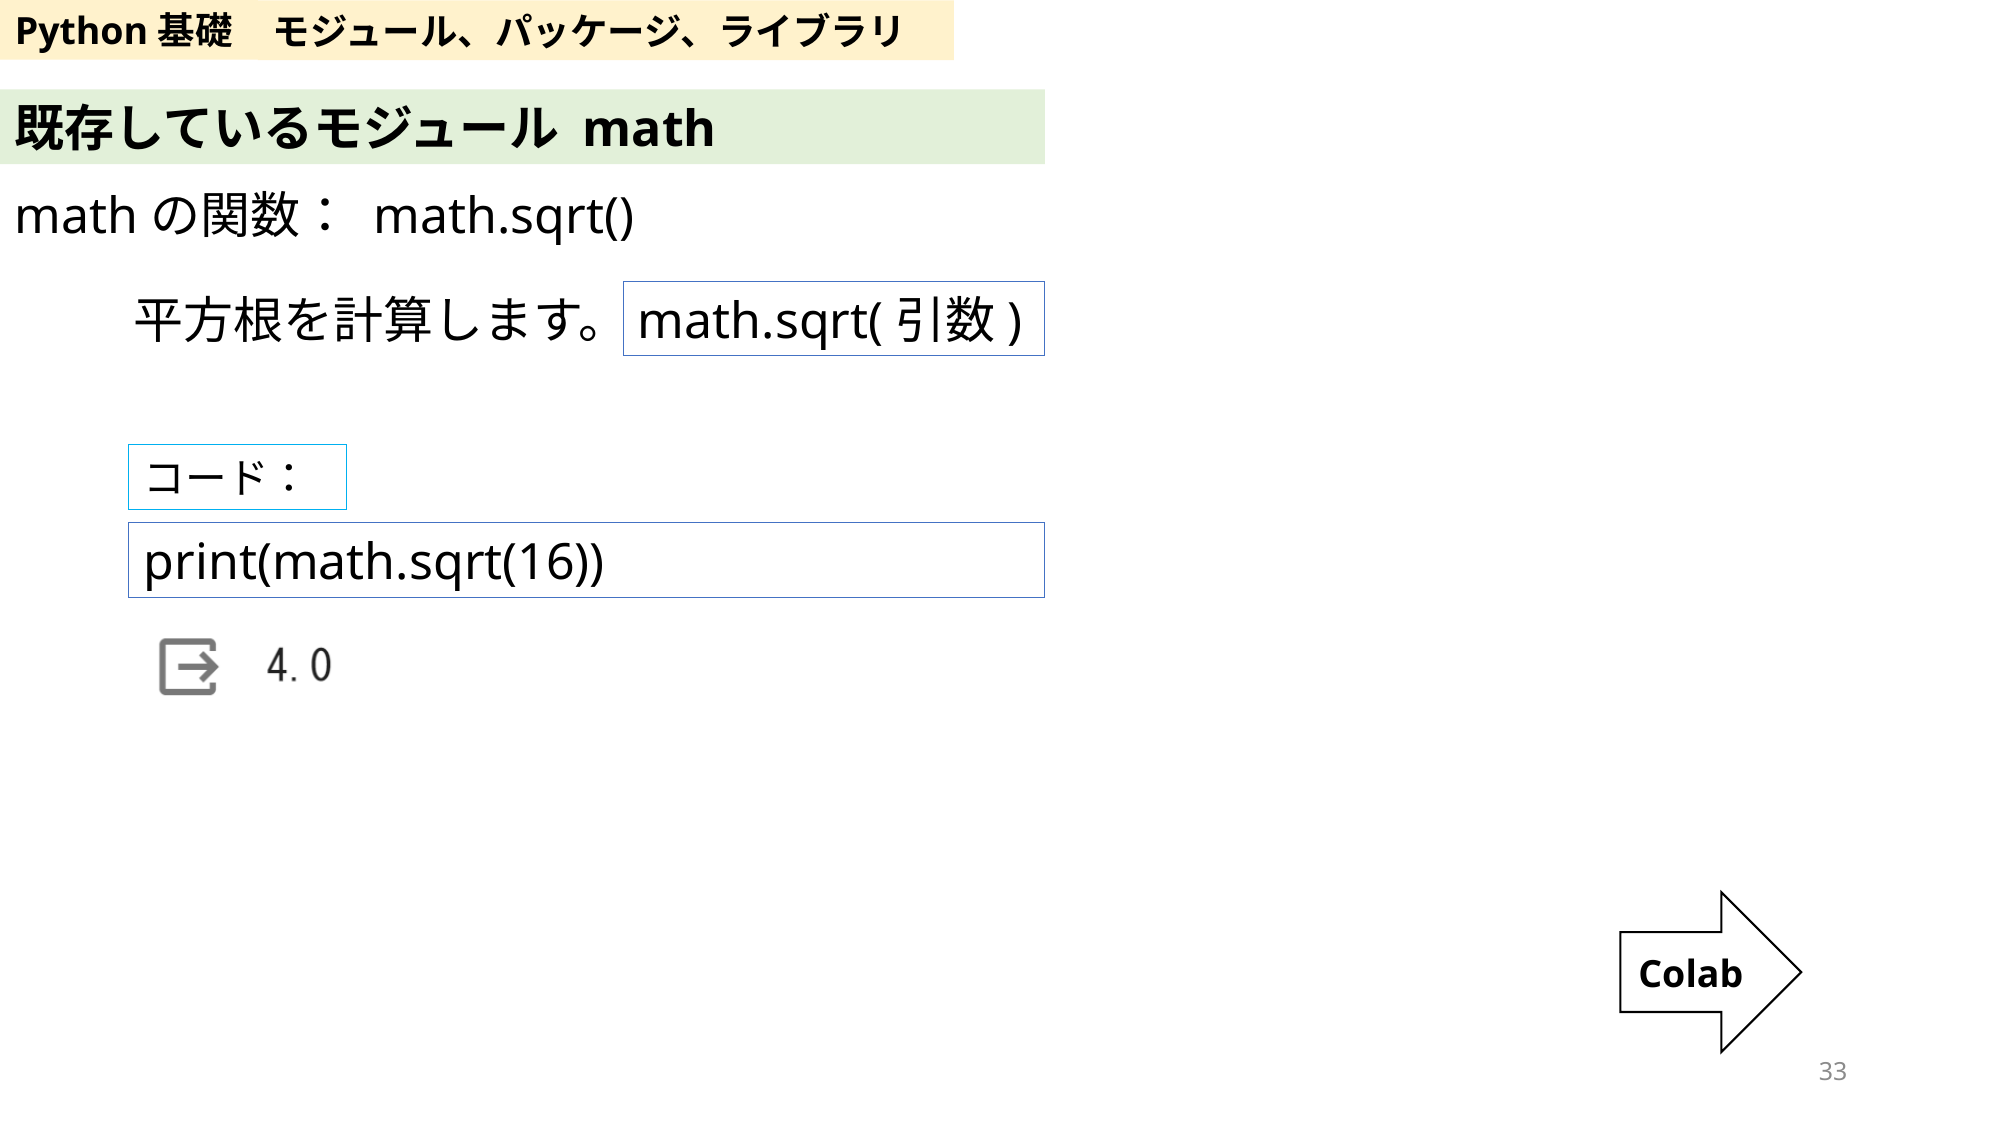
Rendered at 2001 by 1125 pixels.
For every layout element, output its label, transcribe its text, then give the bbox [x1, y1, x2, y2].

text_box Python基礎 [0, 0, 258, 60]
text_box 平方根を計算します。 [119, 281, 1229, 356]
text_box コード： [128, 444, 347, 510]
slide_number 33 [1412, 1042, 1863, 1103]
picture [128, 623, 459, 711]
text_box 既存しているモジュール math [0, 89, 1045, 165]
text_box モジュール、パッケージ、ライブラリ [257, 0, 954, 61]
text_box print(math.sqrt(16)) [128, 522, 1045, 598]
text_box mathの関数： math.sqrt() [0, 176, 1493, 251]
text_box Colab [1619, 889, 1803, 1042]
